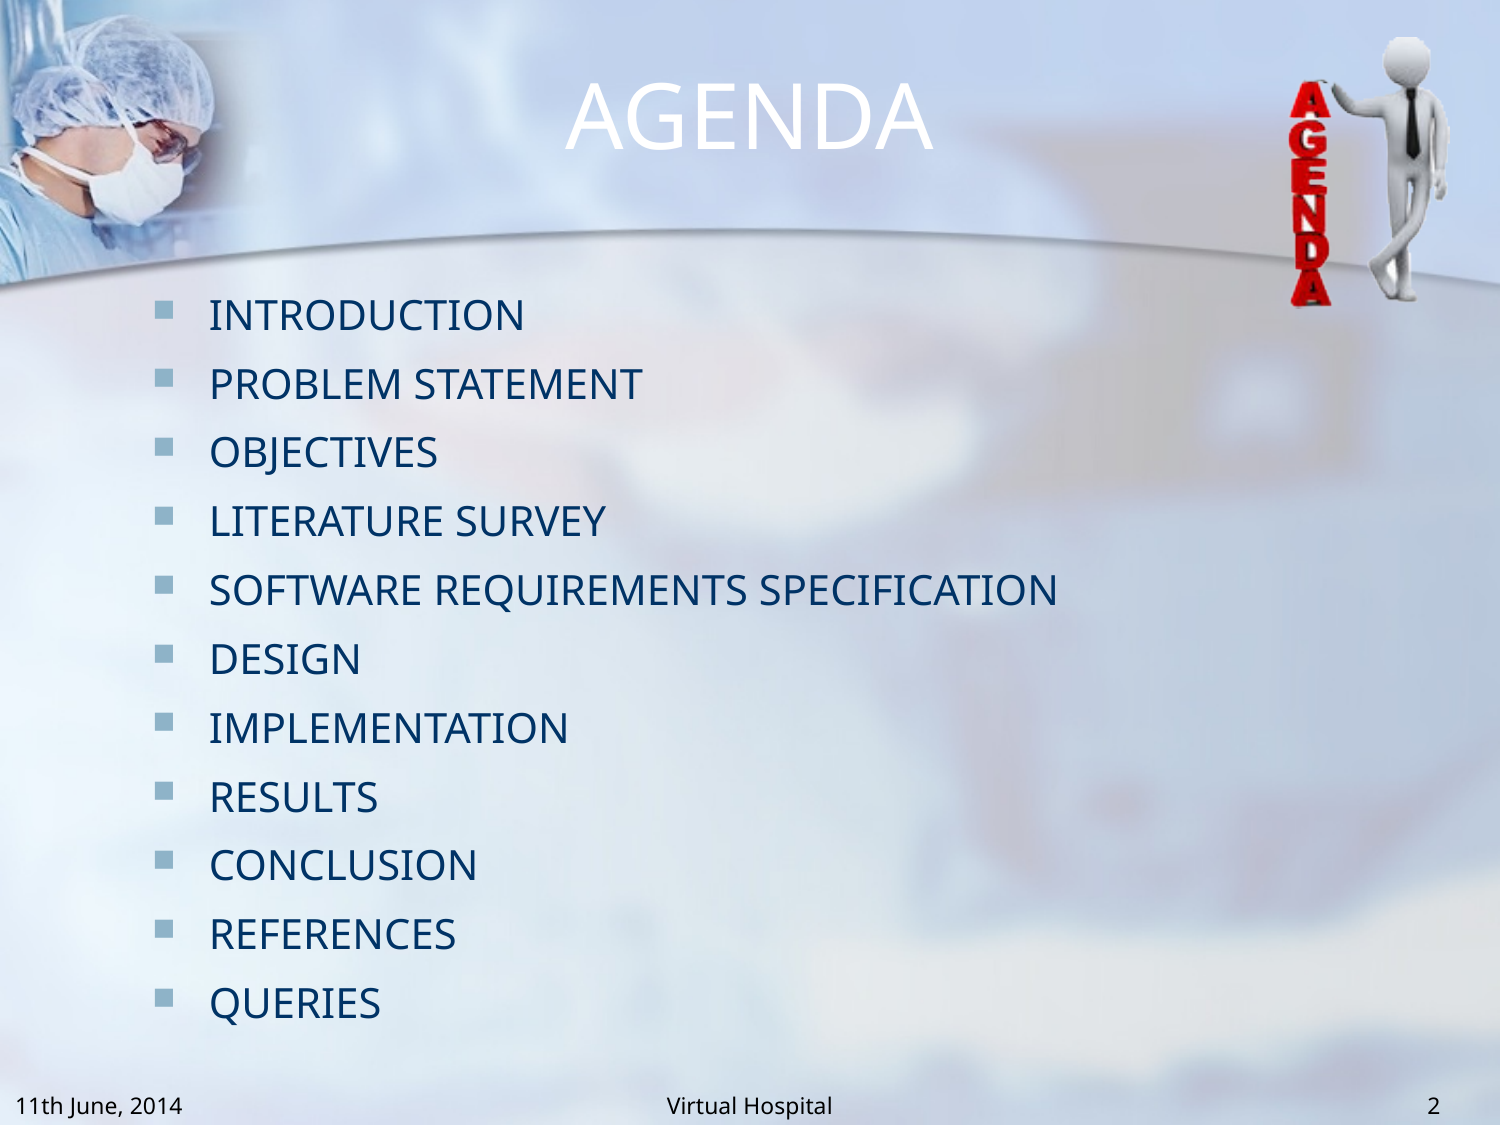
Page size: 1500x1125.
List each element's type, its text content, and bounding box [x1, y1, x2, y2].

slide_number 2 [1412, 1084, 1500, 1125]
list INTRODUCTION PROBLEM STATEMENT OBJECTIVES LITERATURE SURVEY SOFTWARE REQUIREMENTS SPECIFICATION DESIGN IMPLEMENTATION RESULTS CONCLUSION REFERENCES QUERIES [137, 249, 1376, 1051]
picture [0, 0, 1500, 1125]
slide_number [0, 1084, 351, 1125]
footer Virtual Hospital [512, 1084, 988, 1125]
title AGENDA [87, 24, 1413, 201]
